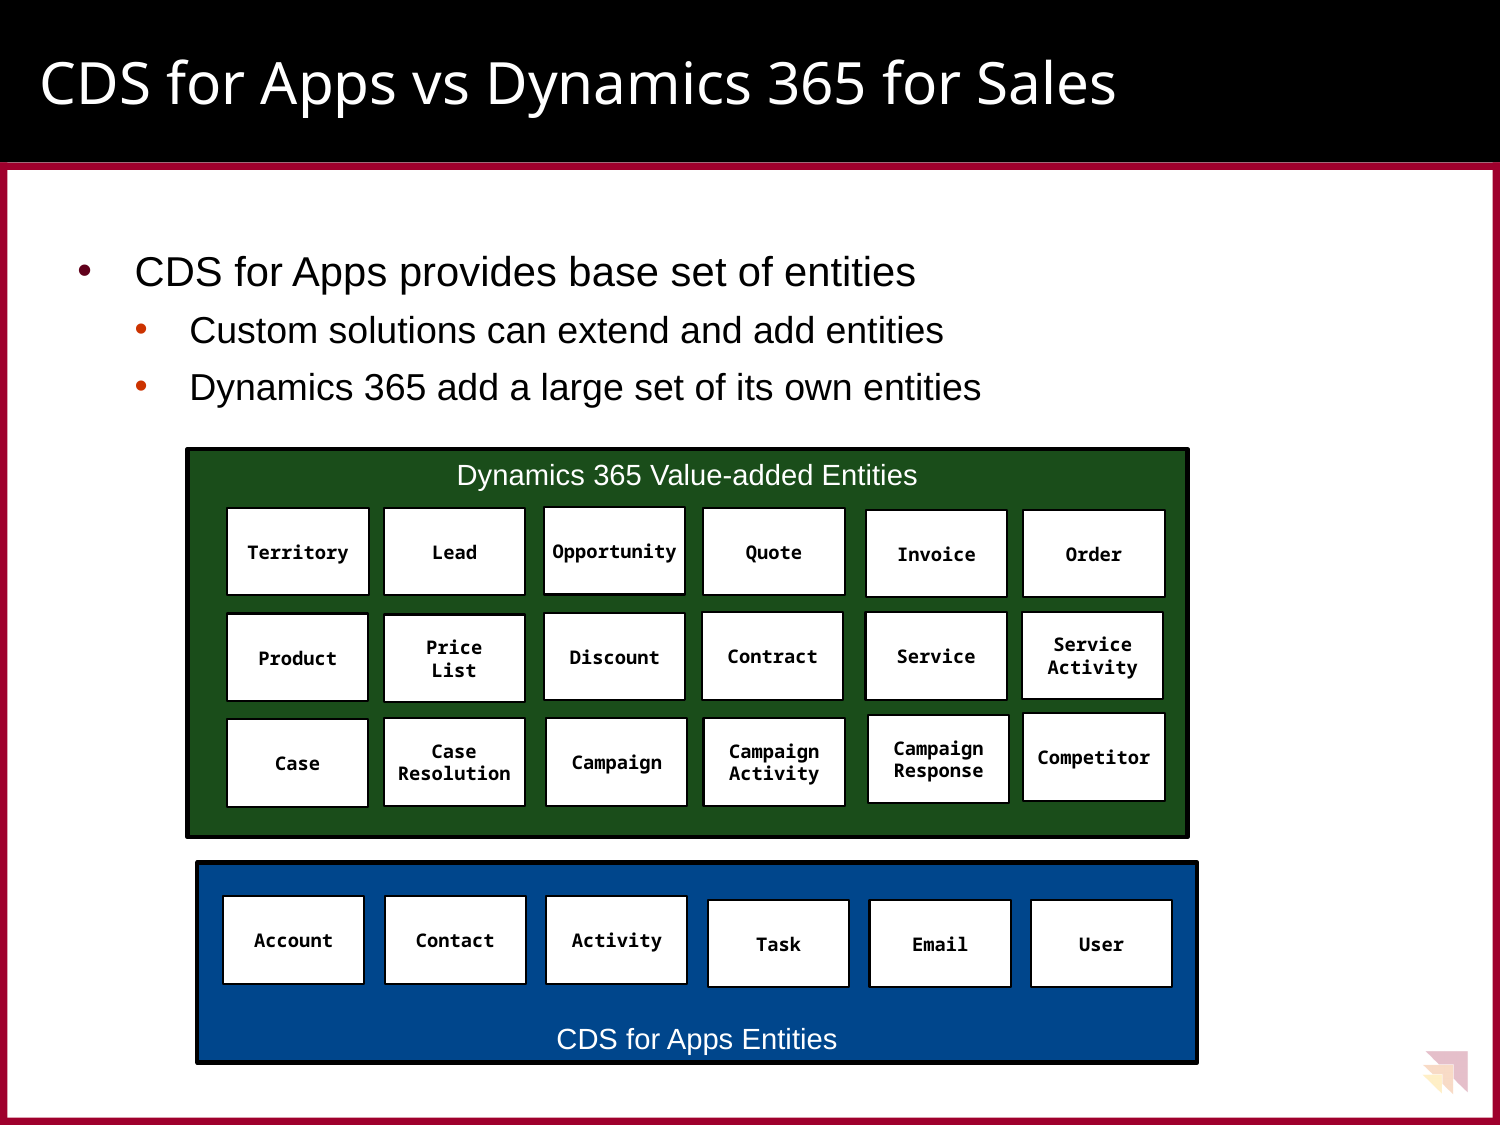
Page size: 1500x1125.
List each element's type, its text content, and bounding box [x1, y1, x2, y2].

list CDS for Apps provides base set of entities Custom solutions can extend and add entities Dynamics 365 add a large set of its own entities [62, 237, 1438, 1088]
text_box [187, 448, 1188, 838]
text_box Email [867, 898, 1013, 989]
text_box User [1029, 898, 1174, 989]
text_box Task [706, 898, 851, 989]
text_box Account [221, 894, 366, 986]
text_box CDS for Apps Entities [195, 860, 1199, 1065]
text_box Activity [544, 894, 689, 986]
title CDS for Apps vs Dynamics 365 for Sales [24, 12, 1438, 150]
text_box Contact [382, 894, 528, 986]
